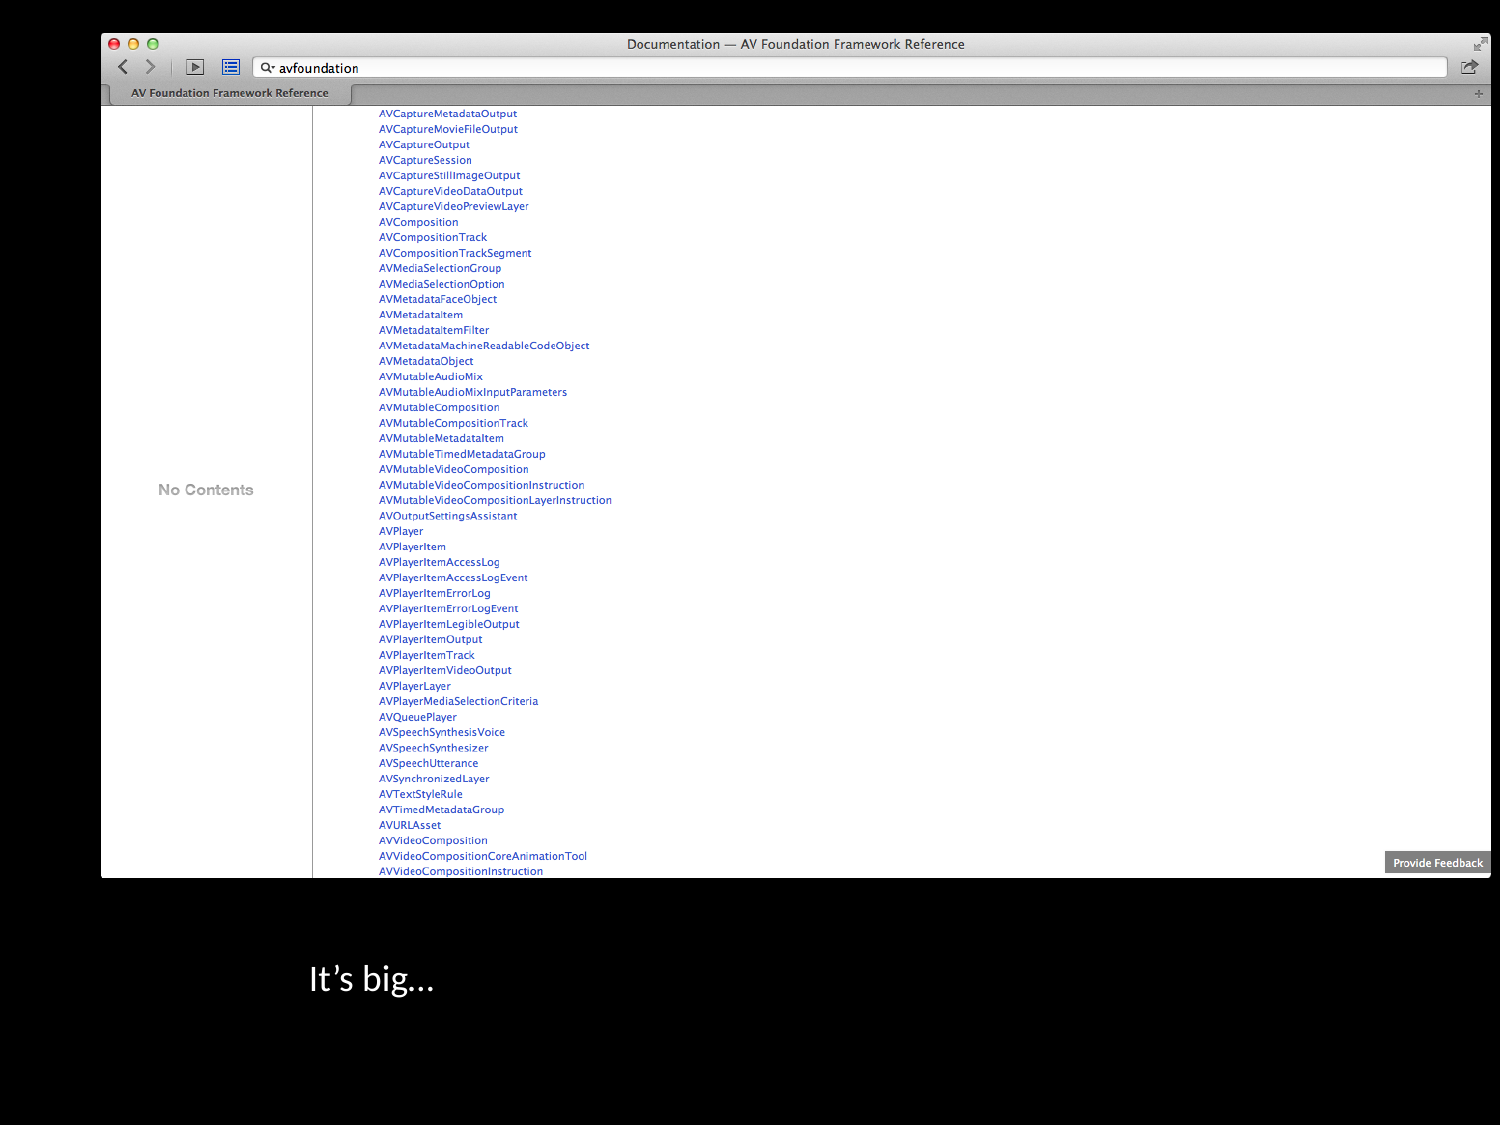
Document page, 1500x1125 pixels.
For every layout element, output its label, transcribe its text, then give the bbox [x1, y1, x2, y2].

picture [44, 0, 1500, 954]
list It’s big… [294, 963, 1194, 1079]
